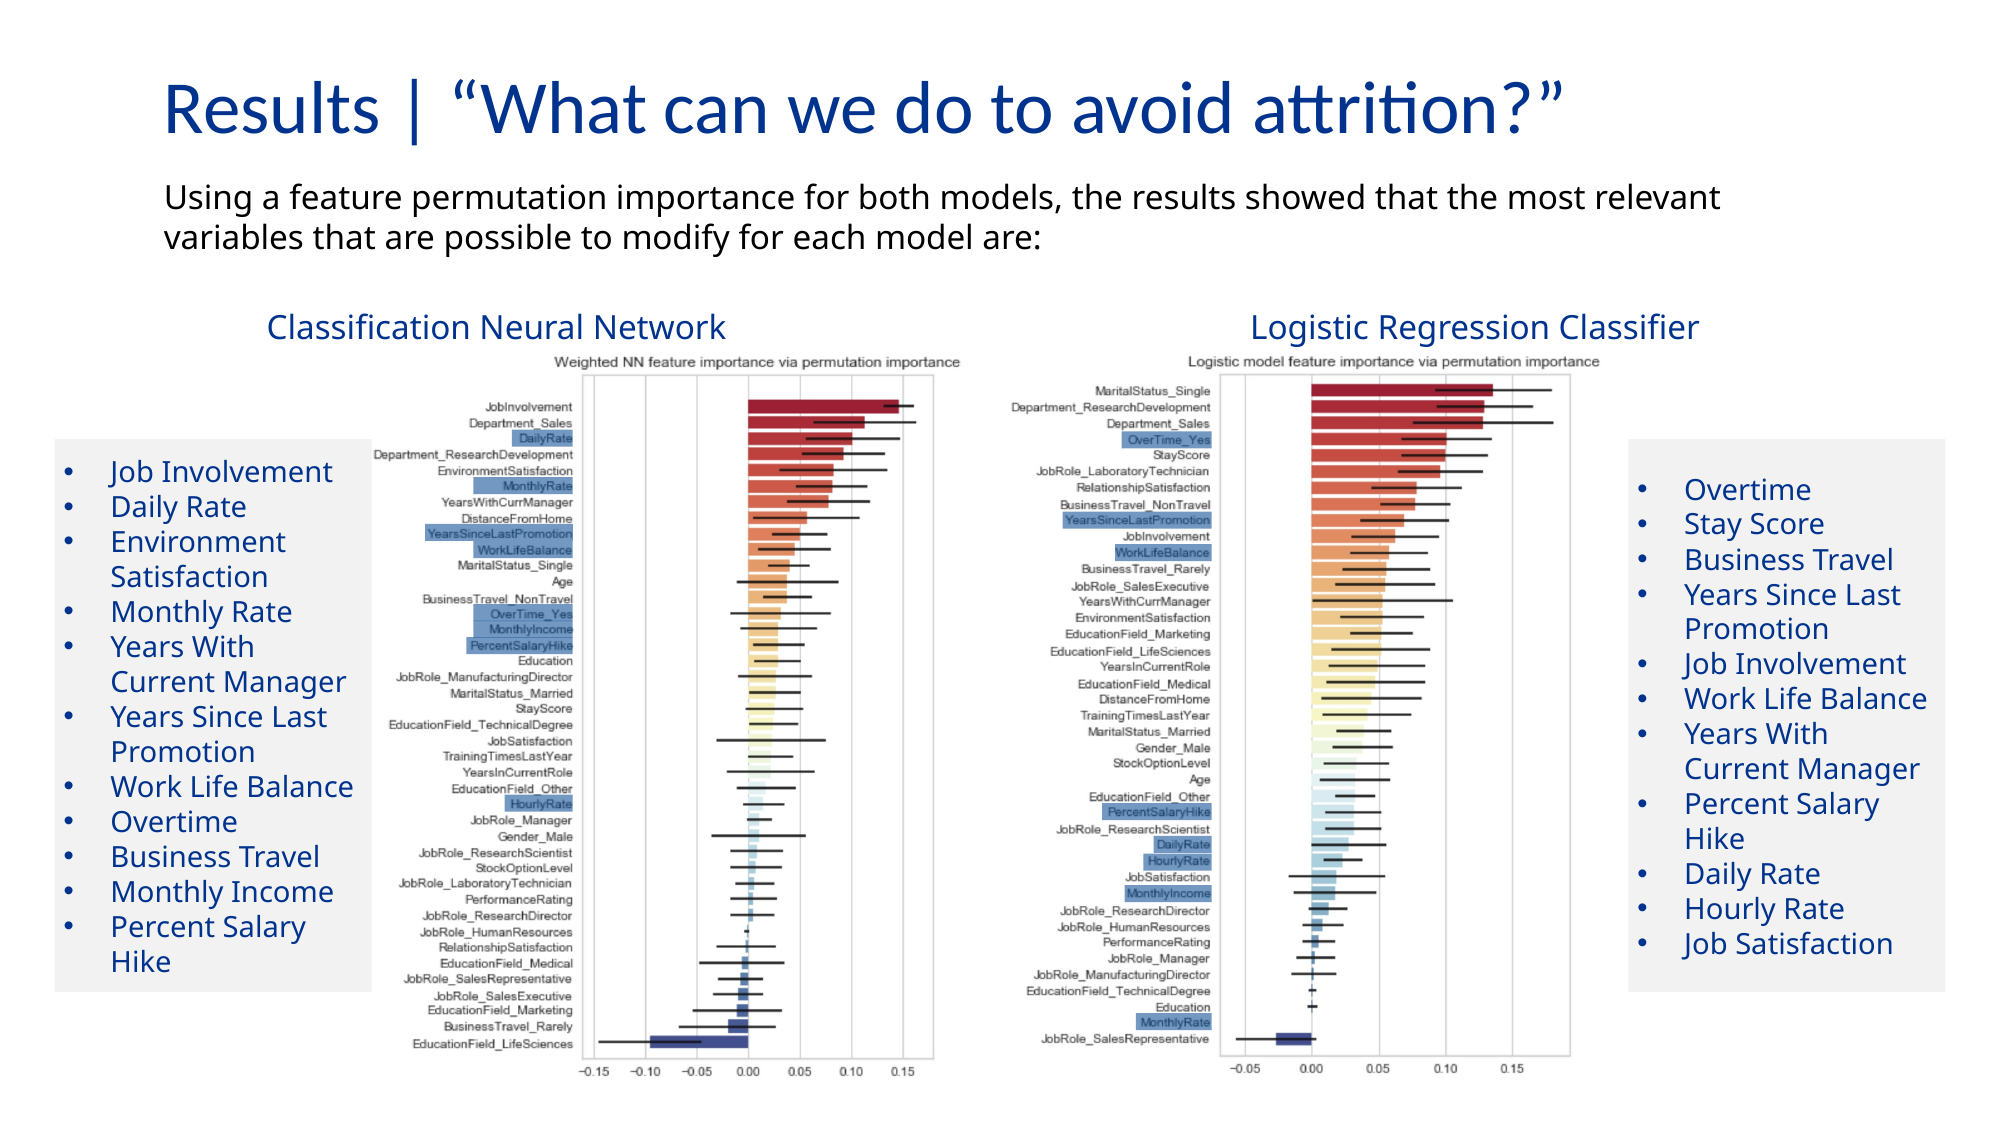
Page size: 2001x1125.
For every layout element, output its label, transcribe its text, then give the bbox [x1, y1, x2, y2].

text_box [1005, 349, 1606, 1080]
text_box Logistic Regression Classifier [1057, 305, 1894, 387]
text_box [365, 349, 965, 1083]
text_box Job Involvement Daily Rate Environment Satisfaction Monthly Rate Years With Current Manager Years Since Last Promotion Work Life Balance Overtime Business Travel Monthly Income Percent Salary Hike [54, 438, 365, 993]
title Results | “What can we do to avoid attrition?” [163, 70, 1837, 159]
text_box Classification Neural Network [78, 305, 916, 387]
list Using a feature permutation importance for both models, the results showed that the most relevant variables that are possible to modify for each model are: [163, 175, 1838, 257]
text_box Overtime Stay Score Business Travel Years Since Last Promotion Job Involvement Work Life Balance Years With Current Manager Percent Salary Hike Daily Rate Hourly Rate Job Satisfaction [1627, 438, 1946, 993]
